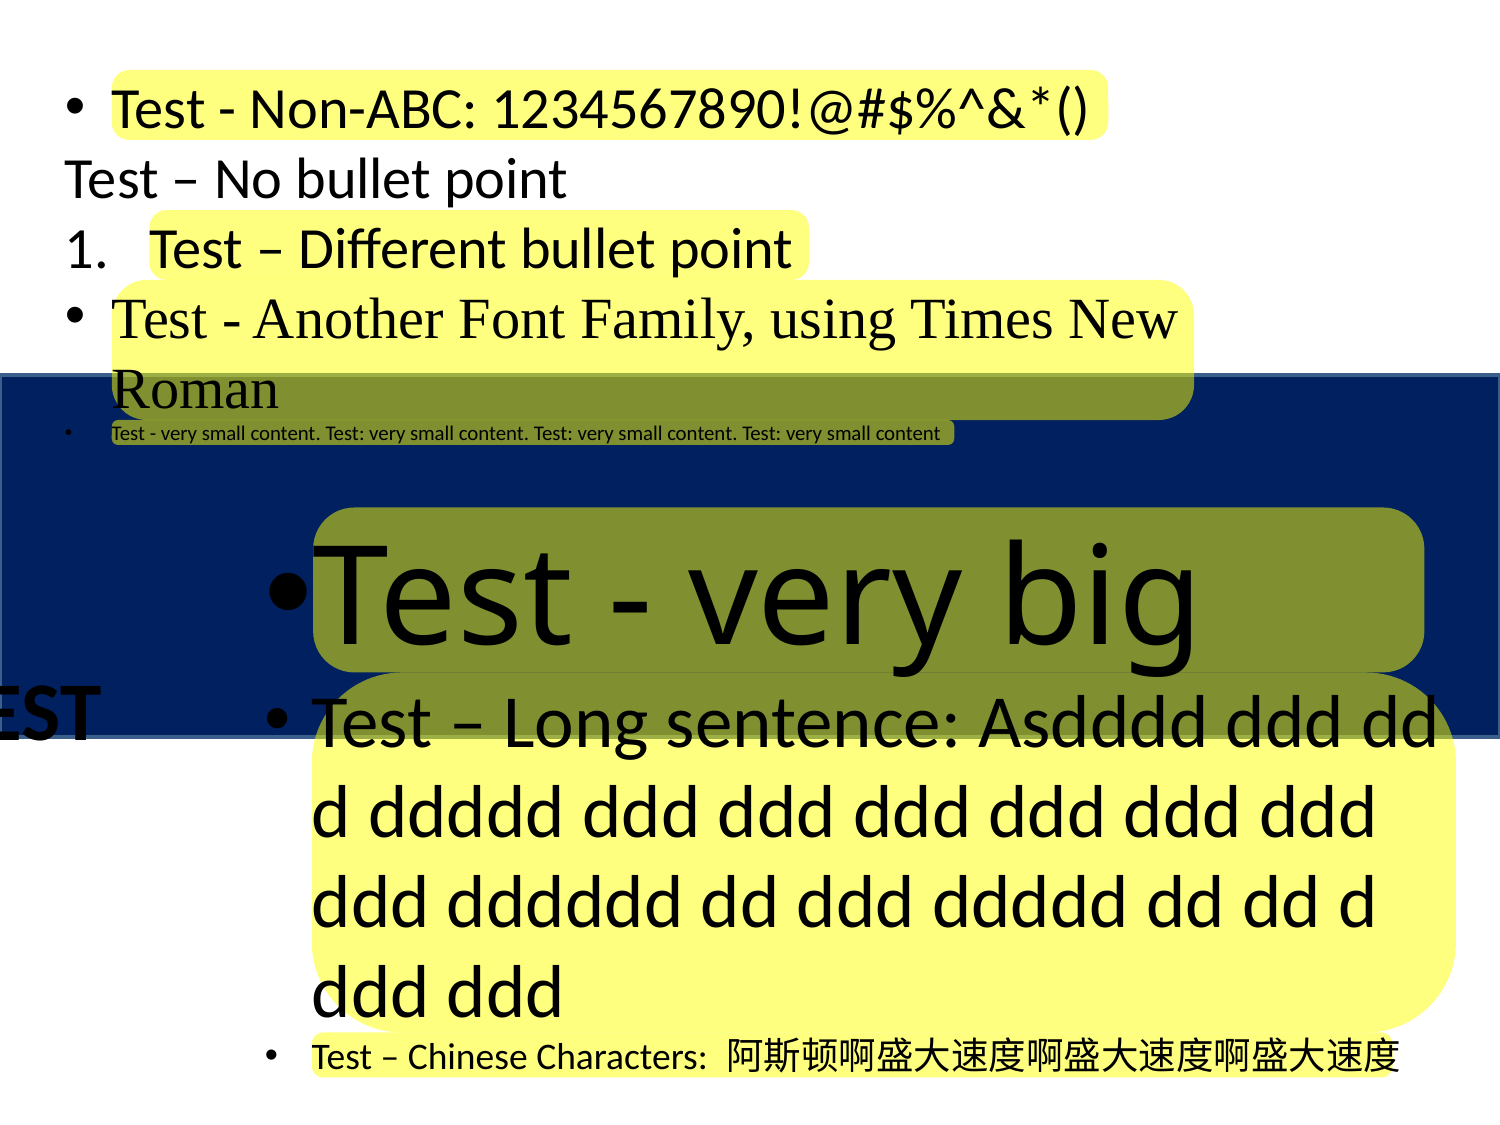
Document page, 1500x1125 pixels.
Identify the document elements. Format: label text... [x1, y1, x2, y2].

text_box TEST [0, 650, 117, 765]
text_box Test - Non-ABC: 1234567890!@#$%^&*() Test – No bullet point Test – Different bullet point Test - Another Font Family, using Times New Roman Test - very small content. Test: very small content. Test: very small content. Test: very small content [50, 62, 1300, 453]
text_box Test - very big Test – Long sentence: Asdddd ddd dd d ddddd ddd ddd ddd ddd ddd ddd ddd dddddd dd ddd ddddd dd dd d ddd ddd Test – Chinese Characters: 阿斯顿啊盛大速度啊盛大速度啊盛大速度 [249, 500, 1500, 1085]
text_box [0, 373, 1500, 739]
